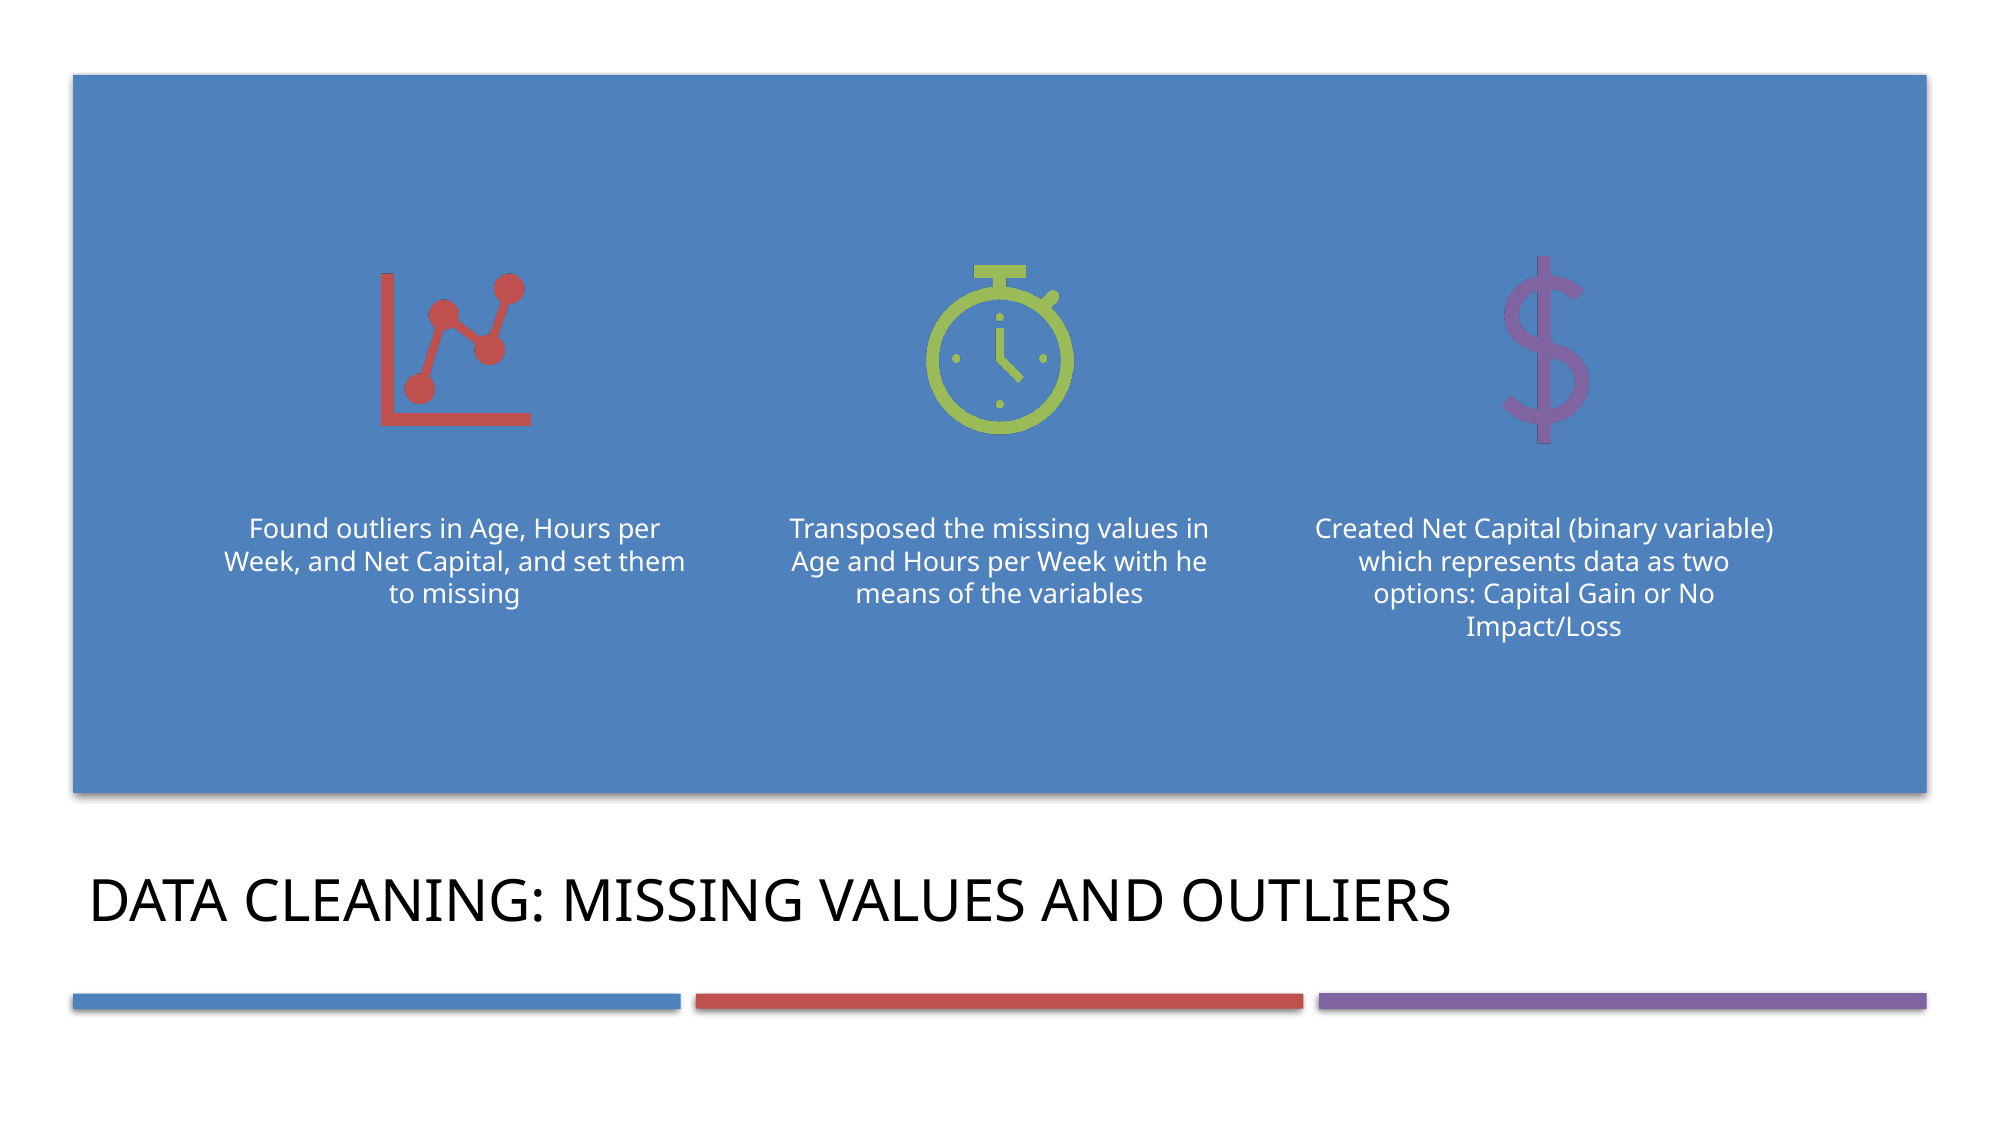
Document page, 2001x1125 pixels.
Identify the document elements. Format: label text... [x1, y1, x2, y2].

text_box [695, 993, 1304, 1010]
text_box [0, 0, 2000, 1125]
text_box [1318, 992, 1928, 1010]
text_box [72, 74, 1928, 794]
text_box [72, 993, 682, 1010]
title Data Cleaning: Missing values and outliers [73, 820, 1926, 977]
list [178, 178, 1821, 696]
